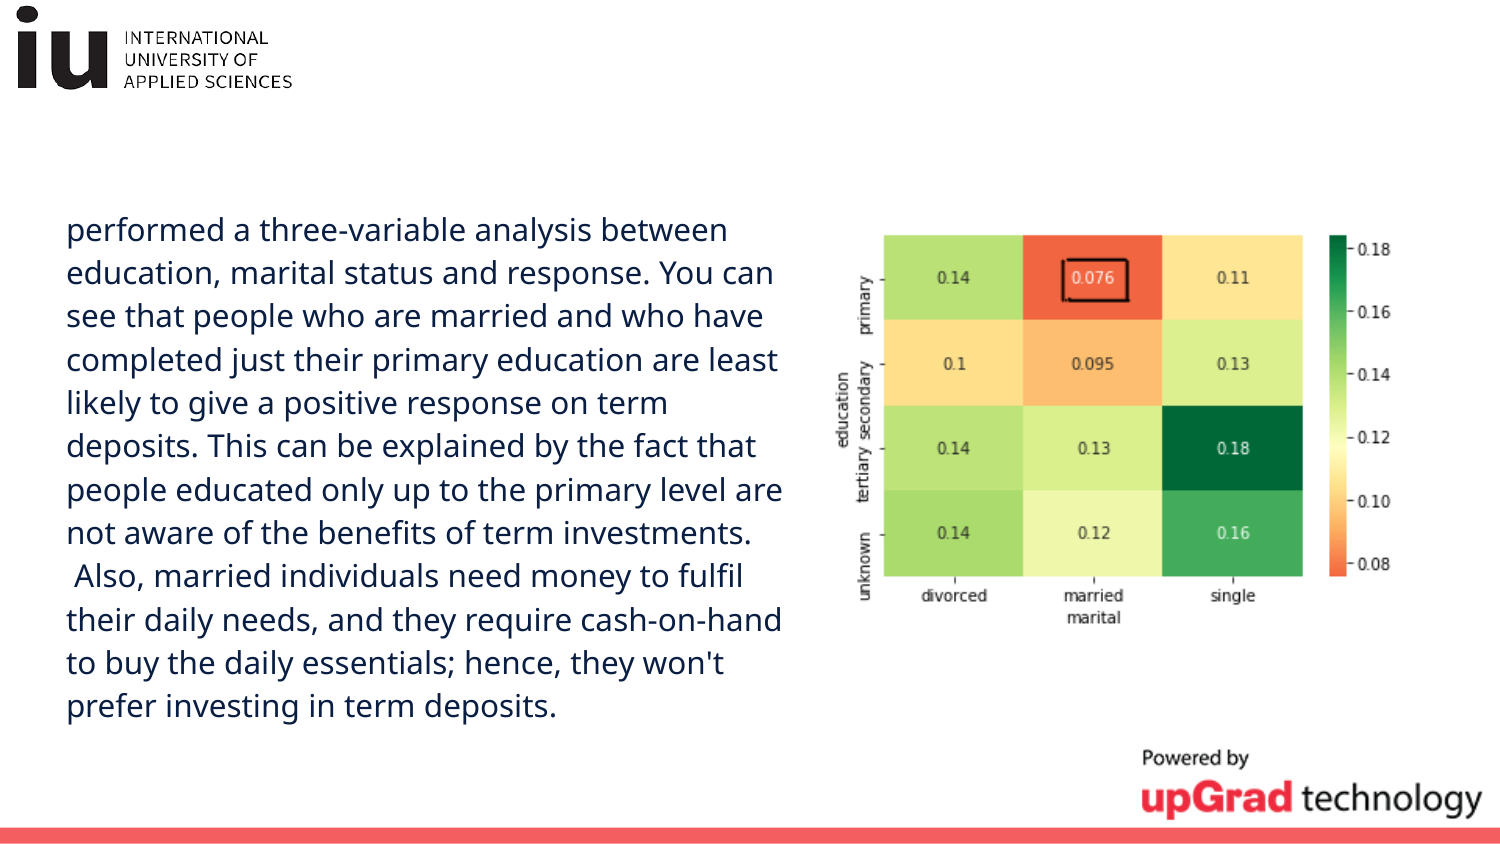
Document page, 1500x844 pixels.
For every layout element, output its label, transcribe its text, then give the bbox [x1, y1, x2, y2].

list performed a three-variable analysis between education, marital status and response. You can see that people who are married and who have completed just their primary education are least likely to give a positive response on term deposits. This can be explained by the fact that people educated only up to the primary level are not aware of the benefits of term investments. Also, married individuals need money to fulfil their daily needs, and they require cash-on-hand to buy the daily essentials; hence, they won't prefer investing in term deposits. [51, 189, 818, 750]
picture [12, 0, 296, 122]
picture [816, 201, 1500, 655]
picture [1124, 718, 1500, 844]
